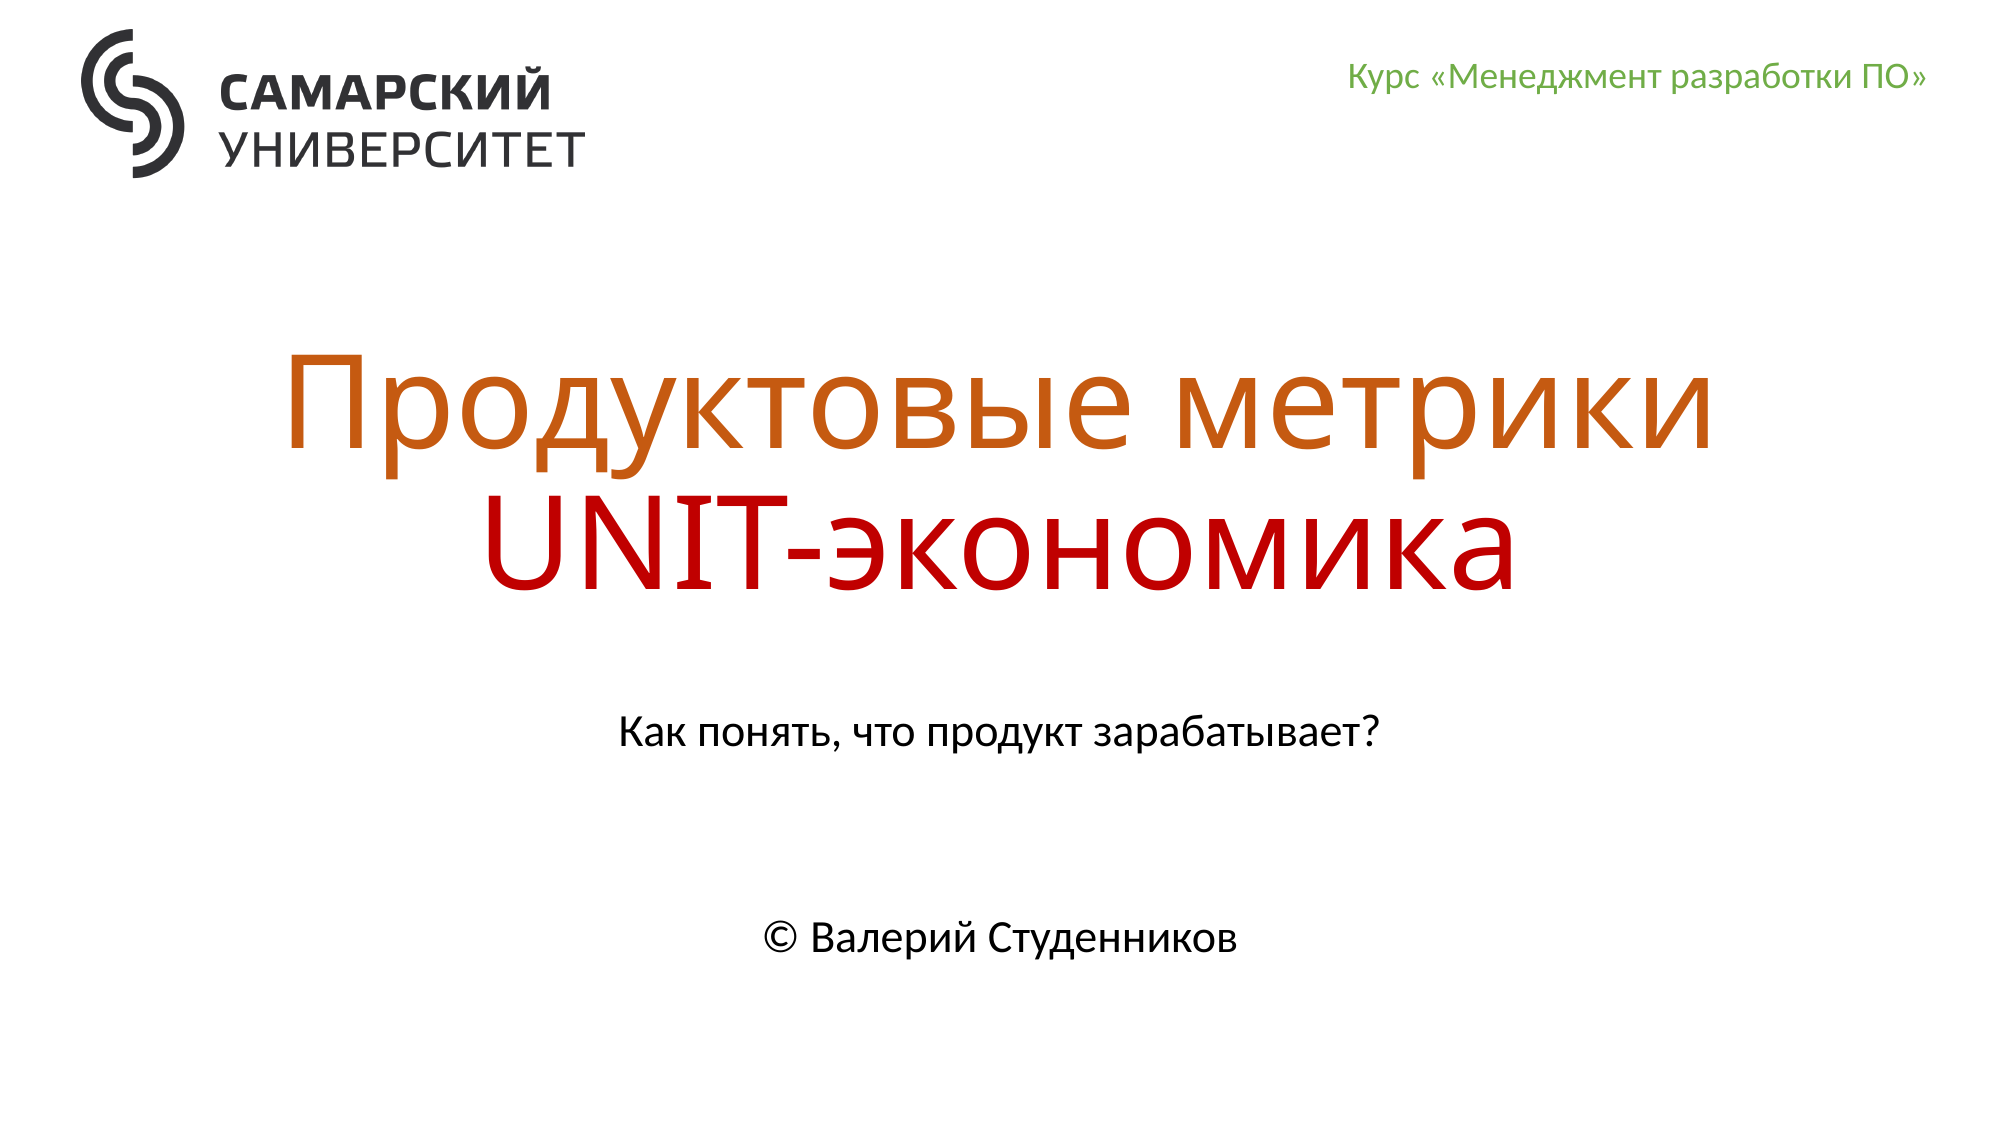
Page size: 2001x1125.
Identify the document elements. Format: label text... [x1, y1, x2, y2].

text_box Курс «Менеджмент разработки ПО» [1333, 43, 1945, 104]
subtitle Как понять, что продукт зарабатывает? © Валерий Студенников [249, 699, 1750, 972]
picture [80, 29, 585, 179]
title Продуктовые метрики UNIT-экономика [249, 311, 1750, 626]
